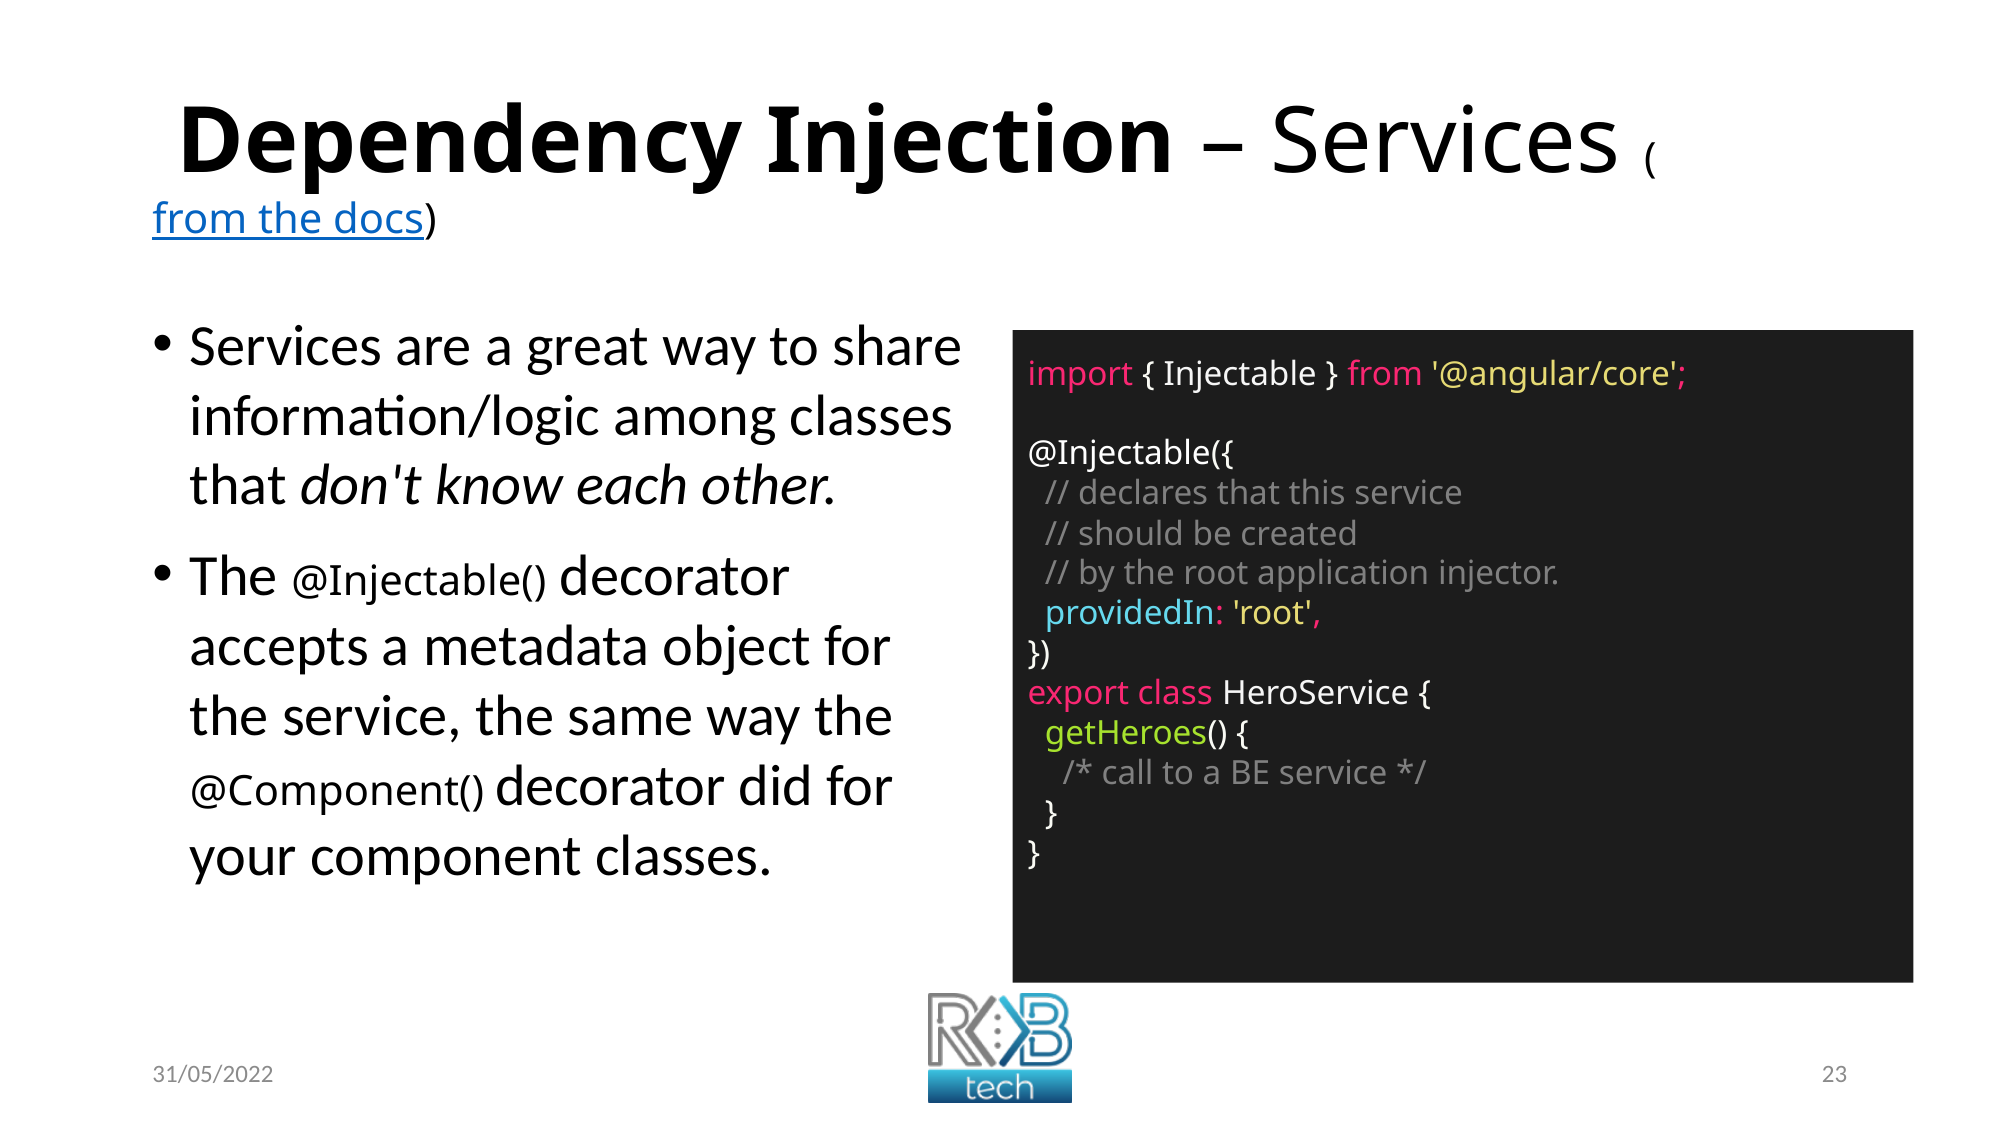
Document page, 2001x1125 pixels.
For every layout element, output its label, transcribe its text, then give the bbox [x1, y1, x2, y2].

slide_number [137, 1042, 588, 1103]
picture [928, 993, 1072, 1103]
list import { Injectable } from '@angular/core'; @Injectable({ // declares that this service // should be created // by the root application injector. providedIn: 'root', }) export class HeroService { getHeroes() { /* call to a BE service */ } } [1012, 330, 1914, 983]
list Services are a great way to share information/logic among classes that don't know each other. The @Injectable() decorator accepts a metadata object for the service, the same way the @Component() decorator did for your component classes. [137, 299, 988, 1014]
title Dependency Injection – Services (from the docs) [137, 59, 1863, 278]
slide_number 23 [1412, 1042, 1863, 1103]
